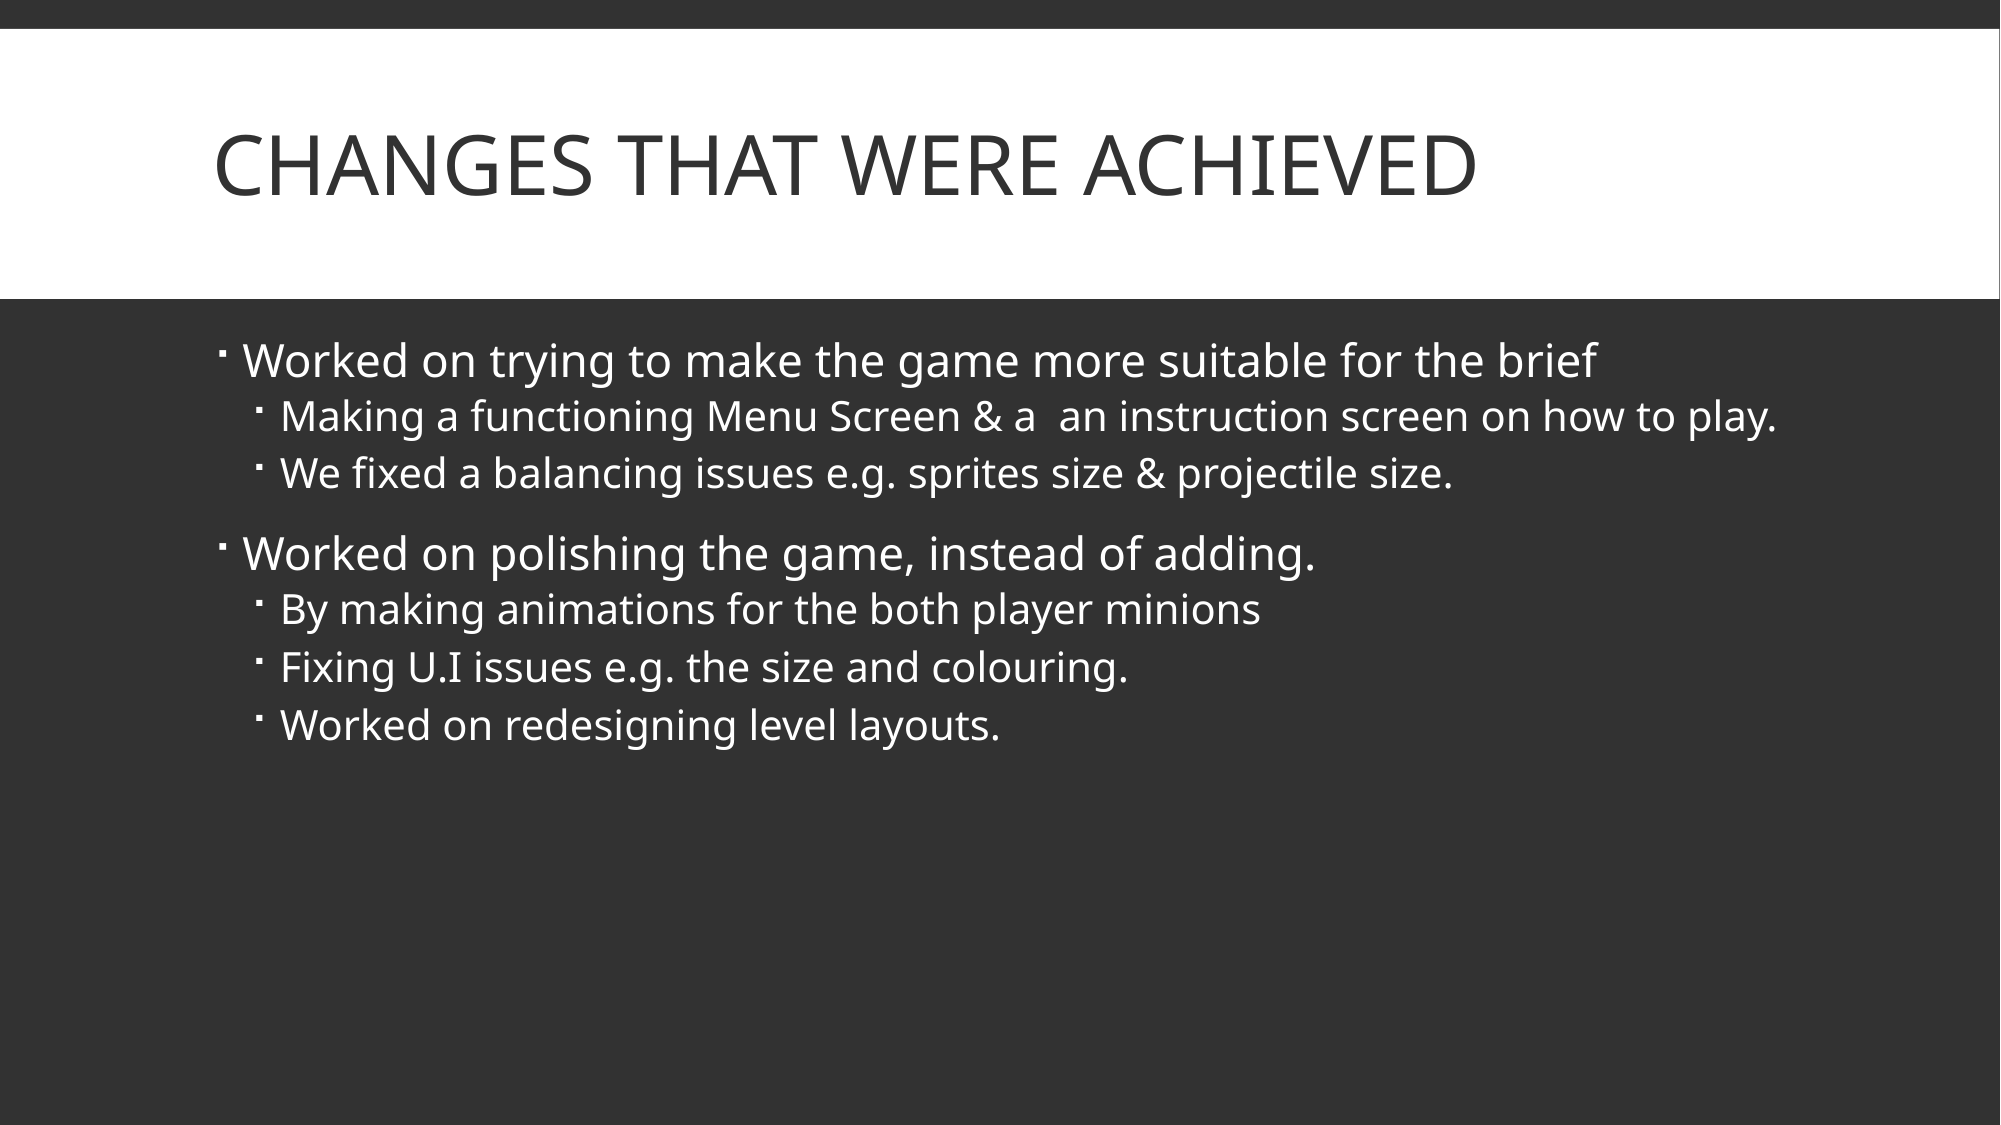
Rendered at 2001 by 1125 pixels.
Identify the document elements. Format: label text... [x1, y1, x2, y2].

title Changes that were achieved [197, 46, 1803, 295]
list Worked on trying to make the game more suitable for the brief Making a functioning Menu Screen & a an instruction screen on how to play. We fixed a balancing issues e.g. sprites size & projectile size. Worked on polishing the game, instead of adding. By making animations for the both player minions Fixing U.I issues e.g. the size and colouring. Worked on redesigning level layouts. [197, 329, 1803, 1020]
